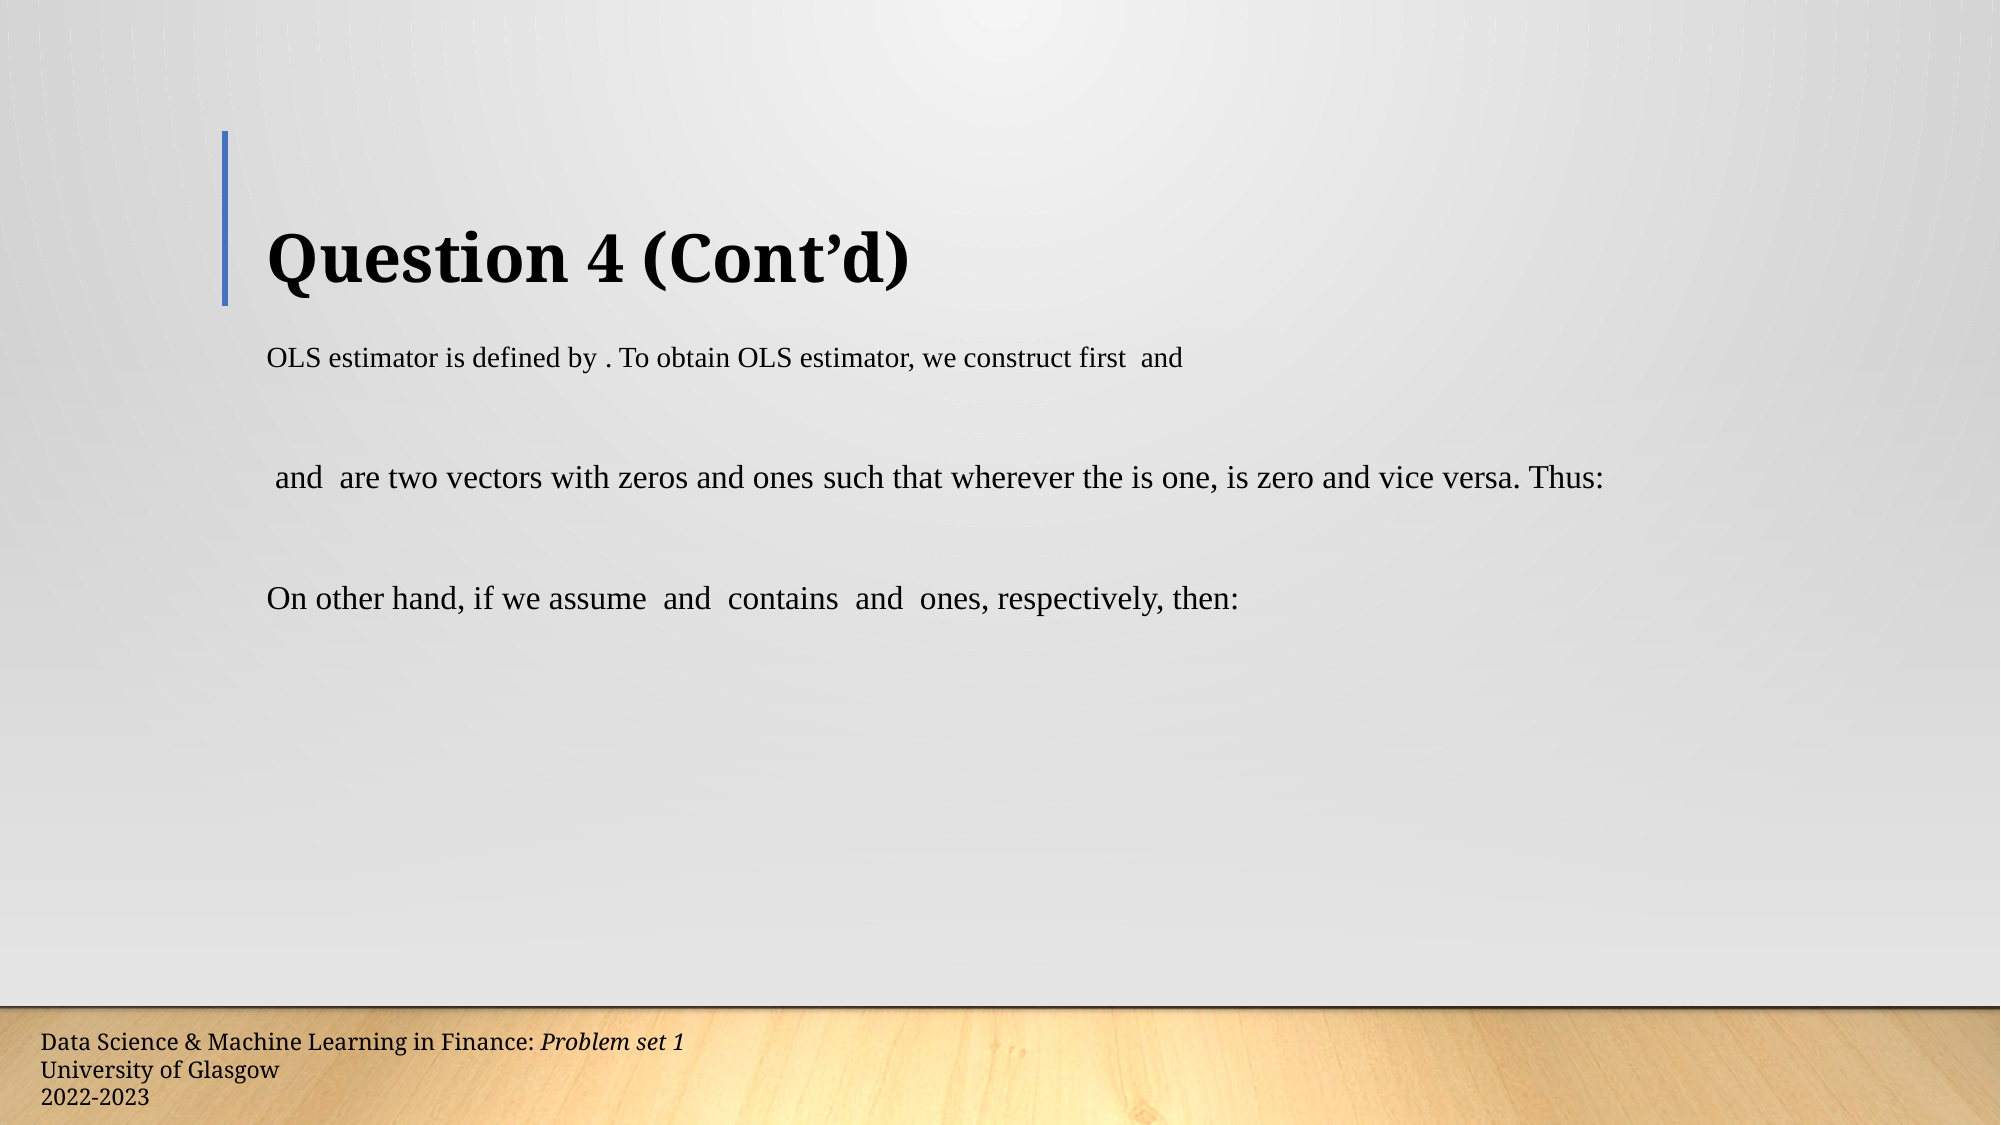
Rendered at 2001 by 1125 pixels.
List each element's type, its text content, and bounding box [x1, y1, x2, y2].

title Question 4 (Cont’d) [251, 131, 1814, 305]
text_box Data Science & Machine Learning in Finance: Problem set 1 University of Glasgow 2022-2023 [25, 1020, 817, 1118]
picture [0, 1006, 2000, 1125]
